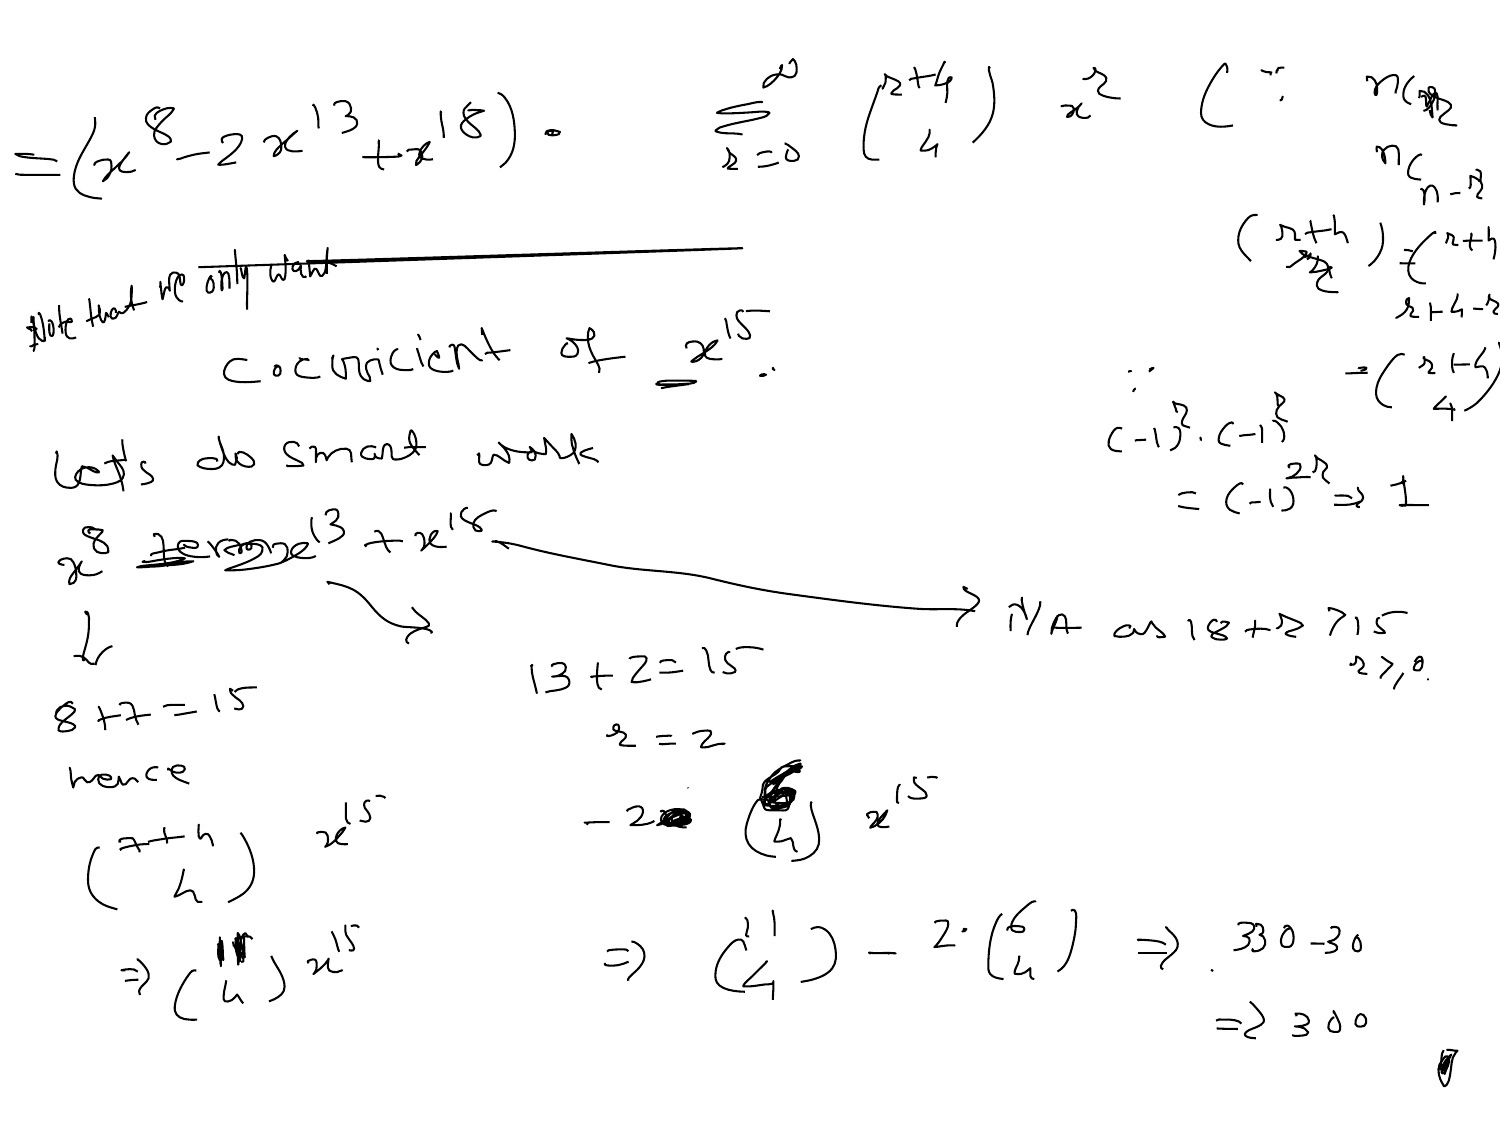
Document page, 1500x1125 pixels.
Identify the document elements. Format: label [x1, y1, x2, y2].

text_box [460, 102, 485, 138]
text_box [390, 349, 414, 371]
text_box [1226, 483, 1244, 514]
text_box [345, 802, 351, 824]
text_box [1173, 401, 1191, 428]
text_box [657, 809, 692, 828]
text_box [97, 706, 121, 731]
text_box [58, 305, 77, 339]
text_box [1368, 222, 1384, 266]
text_box [722, 651, 736, 674]
text_box [1462, 233, 1483, 251]
text_box [331, 355, 383, 382]
text_box [146, 767, 159, 780]
text_box [1350, 656, 1368, 674]
text_box [896, 784, 901, 803]
text_box [460, 507, 496, 532]
text_box [198, 247, 743, 310]
text_box [1238, 214, 1258, 262]
text_box [48, 320, 54, 337]
text_box [1403, 76, 1415, 105]
text_box [1468, 175, 1483, 199]
text_box [1352, 934, 1361, 952]
text_box [935, 61, 952, 103]
text_box [956, 586, 980, 627]
text_box [1272, 420, 1285, 442]
text_box [1286, 250, 1338, 293]
text_box [197, 436, 255, 470]
text_box [58, 558, 103, 585]
text_box [1216, 1019, 1242, 1024]
text_box [27, 312, 46, 351]
text_box [316, 827, 348, 847]
text_box [284, 441, 304, 467]
text_box [863, 74, 902, 160]
text_box [83, 611, 89, 658]
text_box [1334, 487, 1364, 508]
text_box [656, 380, 697, 389]
text_box [223, 358, 261, 383]
text_box [1051, 614, 1082, 634]
text_box [591, 663, 613, 690]
text_box [1114, 621, 1165, 638]
text_box [1261, 70, 1272, 76]
text_box [1274, 392, 1288, 422]
text_box [492, 541, 961, 610]
text_box [136, 533, 211, 568]
text_box [1376, 353, 1405, 408]
text_box [561, 328, 626, 373]
text_box [1399, 231, 1436, 284]
text_box [1276, 67, 1285, 74]
text_box [263, 130, 303, 157]
text_box [736, 310, 751, 339]
text_box [160, 272, 185, 302]
text_box [1433, 396, 1455, 422]
text_box [1286, 463, 1311, 479]
text_box [1413, 656, 1423, 671]
text_box [415, 530, 447, 551]
text_box [120, 844, 150, 851]
text_box [784, 143, 799, 161]
text_box [311, 517, 320, 543]
text_box [1328, 608, 1346, 636]
text_box [1381, 611, 1408, 616]
text_box [313, 104, 319, 129]
text_box [309, 446, 352, 463]
text_box [359, 800, 371, 822]
text_box [722, 148, 738, 169]
text_box [715, 101, 770, 135]
text_box [481, 328, 511, 361]
text_box [140, 461, 154, 485]
text_box [1082, 67, 1121, 99]
text_box [198, 824, 214, 847]
text_box [1333, 215, 1348, 244]
text_box [763, 59, 797, 88]
text_box [174, 869, 203, 902]
text_box [972, 67, 995, 143]
text_box [1355, 1013, 1367, 1027]
text_box [1390, 475, 1429, 506]
text_box [545, 663, 570, 693]
text_box [119, 702, 151, 725]
text_box [406, 607, 429, 644]
text_box [1207, 619, 1229, 640]
text_box [1445, 233, 1459, 246]
text_box [119, 838, 136, 846]
text_box [1269, 488, 1274, 507]
text_box [692, 730, 725, 748]
text_box [55, 701, 76, 732]
text_box [168, 765, 190, 784]
text_box [1451, 294, 1462, 318]
text_box [1170, 427, 1181, 451]
text_box [406, 141, 433, 166]
text_box [920, 129, 938, 158]
text_box [1007, 901, 1036, 933]
text_box [307, 958, 343, 975]
text_box [629, 656, 652, 683]
text_box [1057, 909, 1077, 972]
text_box [361, 430, 426, 460]
text_box [73, 117, 136, 199]
text_box [1244, 1001, 1264, 1039]
text_box [1280, 925, 1294, 947]
text_box [233, 933, 253, 965]
text_box [217, 937, 224, 967]
text_box [334, 101, 358, 133]
text_box [1380, 656, 1393, 679]
text_box [1061, 103, 1091, 118]
text_box [364, 530, 403, 553]
text_box [55, 439, 127, 492]
text_box [87, 847, 118, 910]
text_box [1281, 487, 1294, 511]
text_box [626, 806, 655, 826]
text_box [73, 655, 95, 664]
text_box [268, 955, 285, 1002]
text_box [908, 777, 927, 799]
text_box [1245, 620, 1271, 638]
text_box [145, 107, 174, 145]
text_box [86, 298, 109, 327]
text_box [800, 927, 836, 982]
text_box [218, 134, 243, 165]
text_box [867, 810, 890, 828]
text_box [174, 970, 198, 1020]
text_box [1408, 154, 1422, 180]
text_box [1421, 185, 1438, 205]
text_box [110, 285, 148, 319]
text_box [83, 527, 109, 554]
text_box [1486, 294, 1499, 315]
text_box [1354, 617, 1359, 635]
text_box [1233, 922, 1266, 952]
text_box [273, 365, 281, 376]
text_box [1218, 422, 1234, 446]
text_box [325, 509, 344, 544]
text_box [345, 925, 355, 951]
text_box [685, 340, 723, 362]
text_box [757, 151, 772, 156]
text_box [1178, 492, 1196, 496]
text_box [1366, 75, 1398, 96]
text_box [477, 433, 580, 466]
text_box [423, 628, 432, 633]
text_box [1276, 613, 1303, 637]
text_box [745, 917, 750, 937]
text_box [95, 646, 113, 666]
text_box [701, 648, 715, 673]
text_box [934, 920, 955, 948]
text_box [1464, 342, 1500, 411]
text_box [449, 344, 483, 369]
text_box [1137, 927, 1178, 970]
text_box [68, 767, 139, 788]
text_box [1014, 956, 1035, 980]
text_box [606, 724, 636, 746]
text_box [207, 539, 316, 571]
text_box [715, 939, 774, 1000]
text_box [1418, 90, 1432, 108]
text_box [1008, 597, 1027, 620]
text_box [223, 980, 244, 1004]
text_box [604, 941, 645, 981]
text_box [1328, 1010, 1341, 1032]
text_box [1418, 357, 1436, 374]
text_box [745, 760, 820, 861]
text_box [1324, 926, 1340, 953]
text_box [132, 847, 140, 853]
text_box [988, 913, 1004, 980]
text_box [1108, 427, 1123, 452]
text_box [1376, 145, 1399, 166]
text_box [1275, 224, 1301, 240]
text_box [228, 832, 255, 903]
text_box [362, 139, 402, 170]
text_box [1438, 1049, 1458, 1087]
text_box [230, 687, 257, 710]
text_box [1488, 227, 1496, 260]
text_box [1476, 169, 1481, 181]
text_box [15, 153, 58, 162]
text_box [580, 447, 599, 463]
text_box [1373, 618, 1385, 634]
text_box [1188, 619, 1195, 641]
text_box [121, 959, 149, 996]
text_box [497, 92, 515, 168]
text_box [295, 358, 321, 378]
text_box [1292, 1013, 1310, 1036]
text_box [327, 581, 410, 628]
text_box [1312, 455, 1330, 484]
text_box [428, 351, 454, 372]
text_box [545, 130, 560, 136]
text_box [1423, 87, 1457, 126]
text_box [1201, 63, 1234, 127]
text_box [214, 694, 221, 712]
text_box [1396, 298, 1420, 319]
